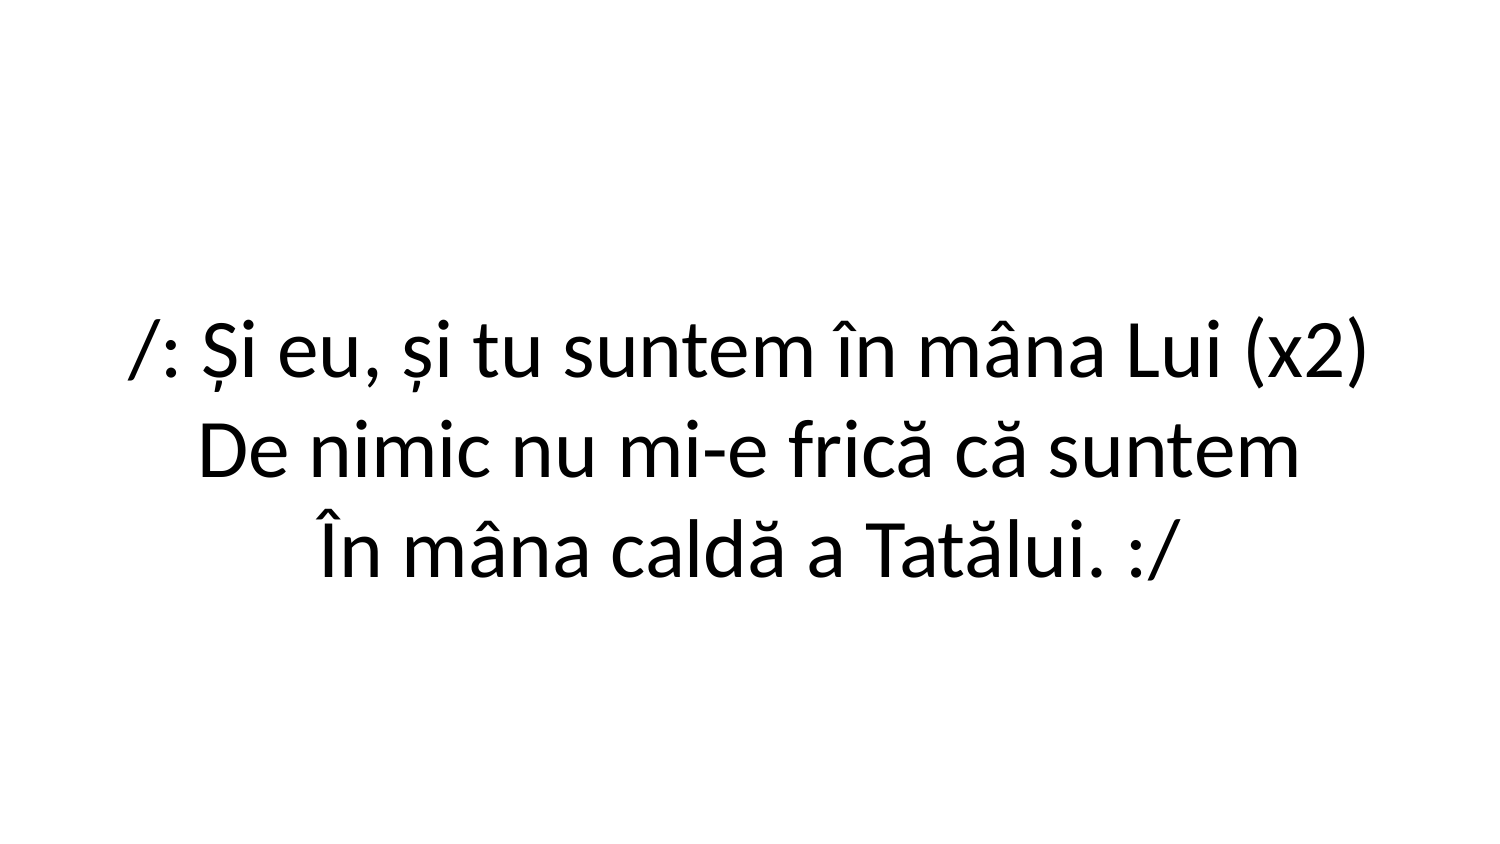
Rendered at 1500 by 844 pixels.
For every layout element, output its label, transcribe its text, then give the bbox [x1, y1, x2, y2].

text_box /: Și eu, și tu suntem în mâna Lui (x2) De nimic nu mi-e frică că suntem În mâna caldă a Tatălui. :/ [113, 242, 1387, 602]
